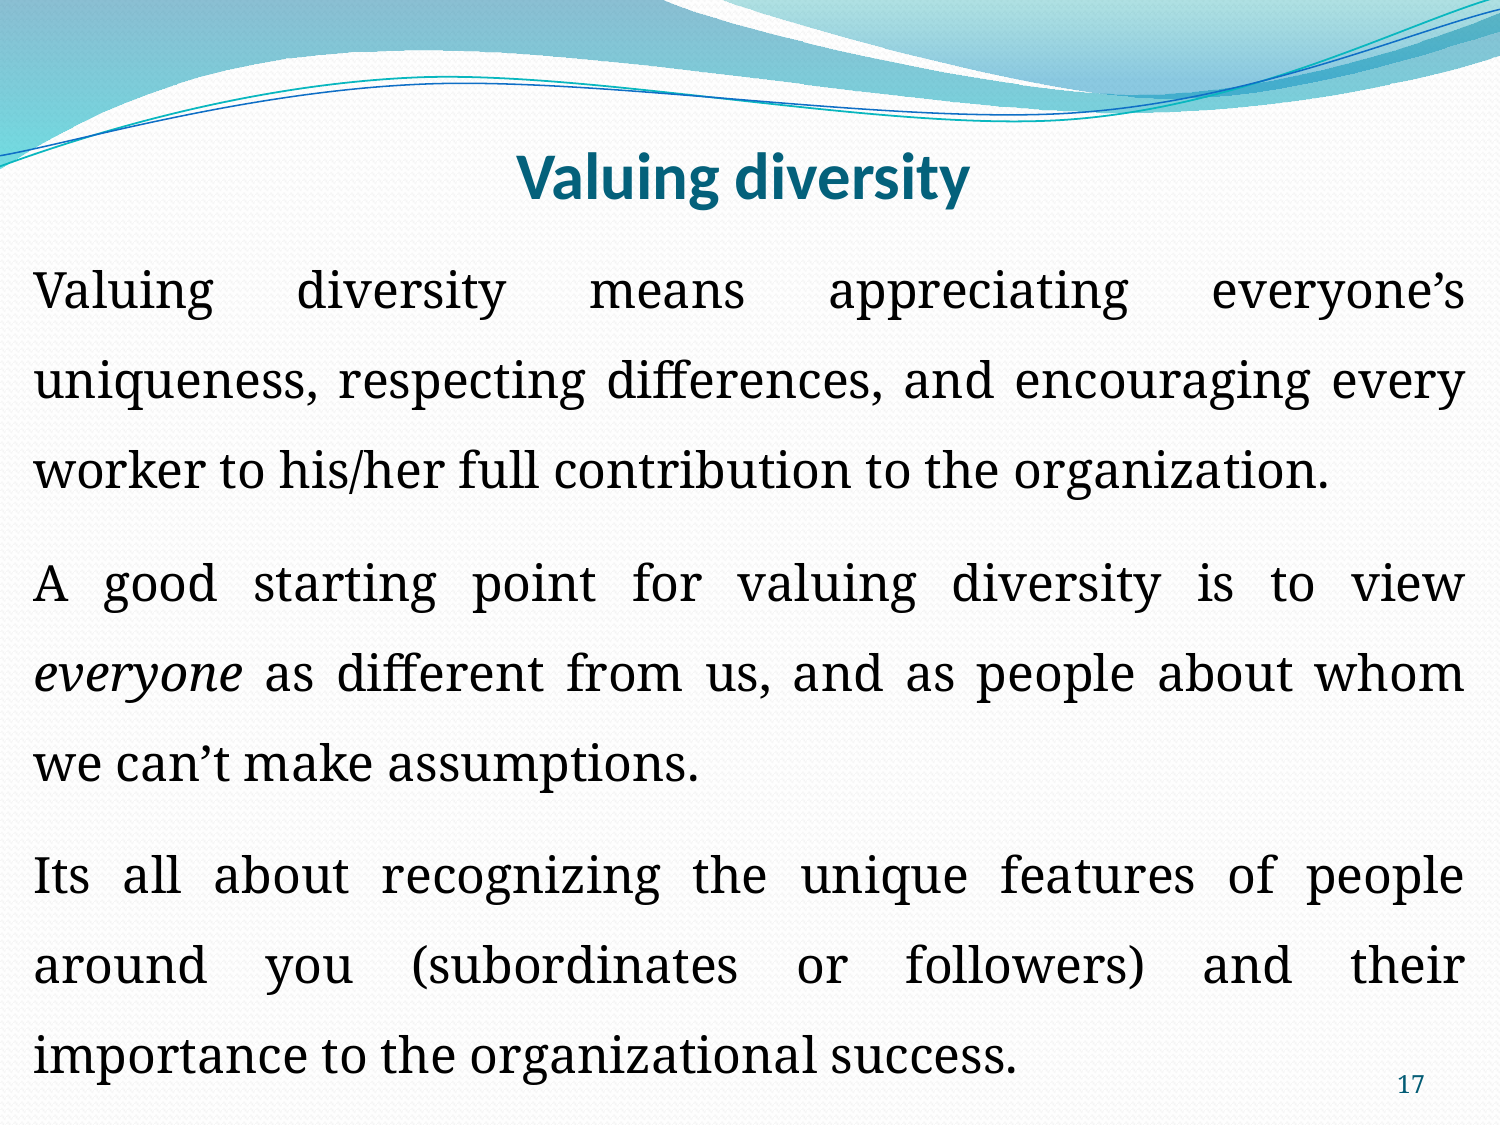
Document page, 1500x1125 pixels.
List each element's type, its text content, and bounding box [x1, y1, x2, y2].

slide_number 17 [1299, 1092, 1425, 1103]
text_box Valuing diversity means appreciating everyone’s uniqueness, respecting differences, and encouraging every worker to his/her full contribution to the organization. A good starting point for valuing diversity is to view everyone as different from us, and as people about whom we can’t make assumptions. Its all about recognizing the unique features of people around you (subordinates or followers) and their importance to the organizational success. [18, 221, 1481, 1092]
title Valuing diversity [99, 125, 1388, 213]
